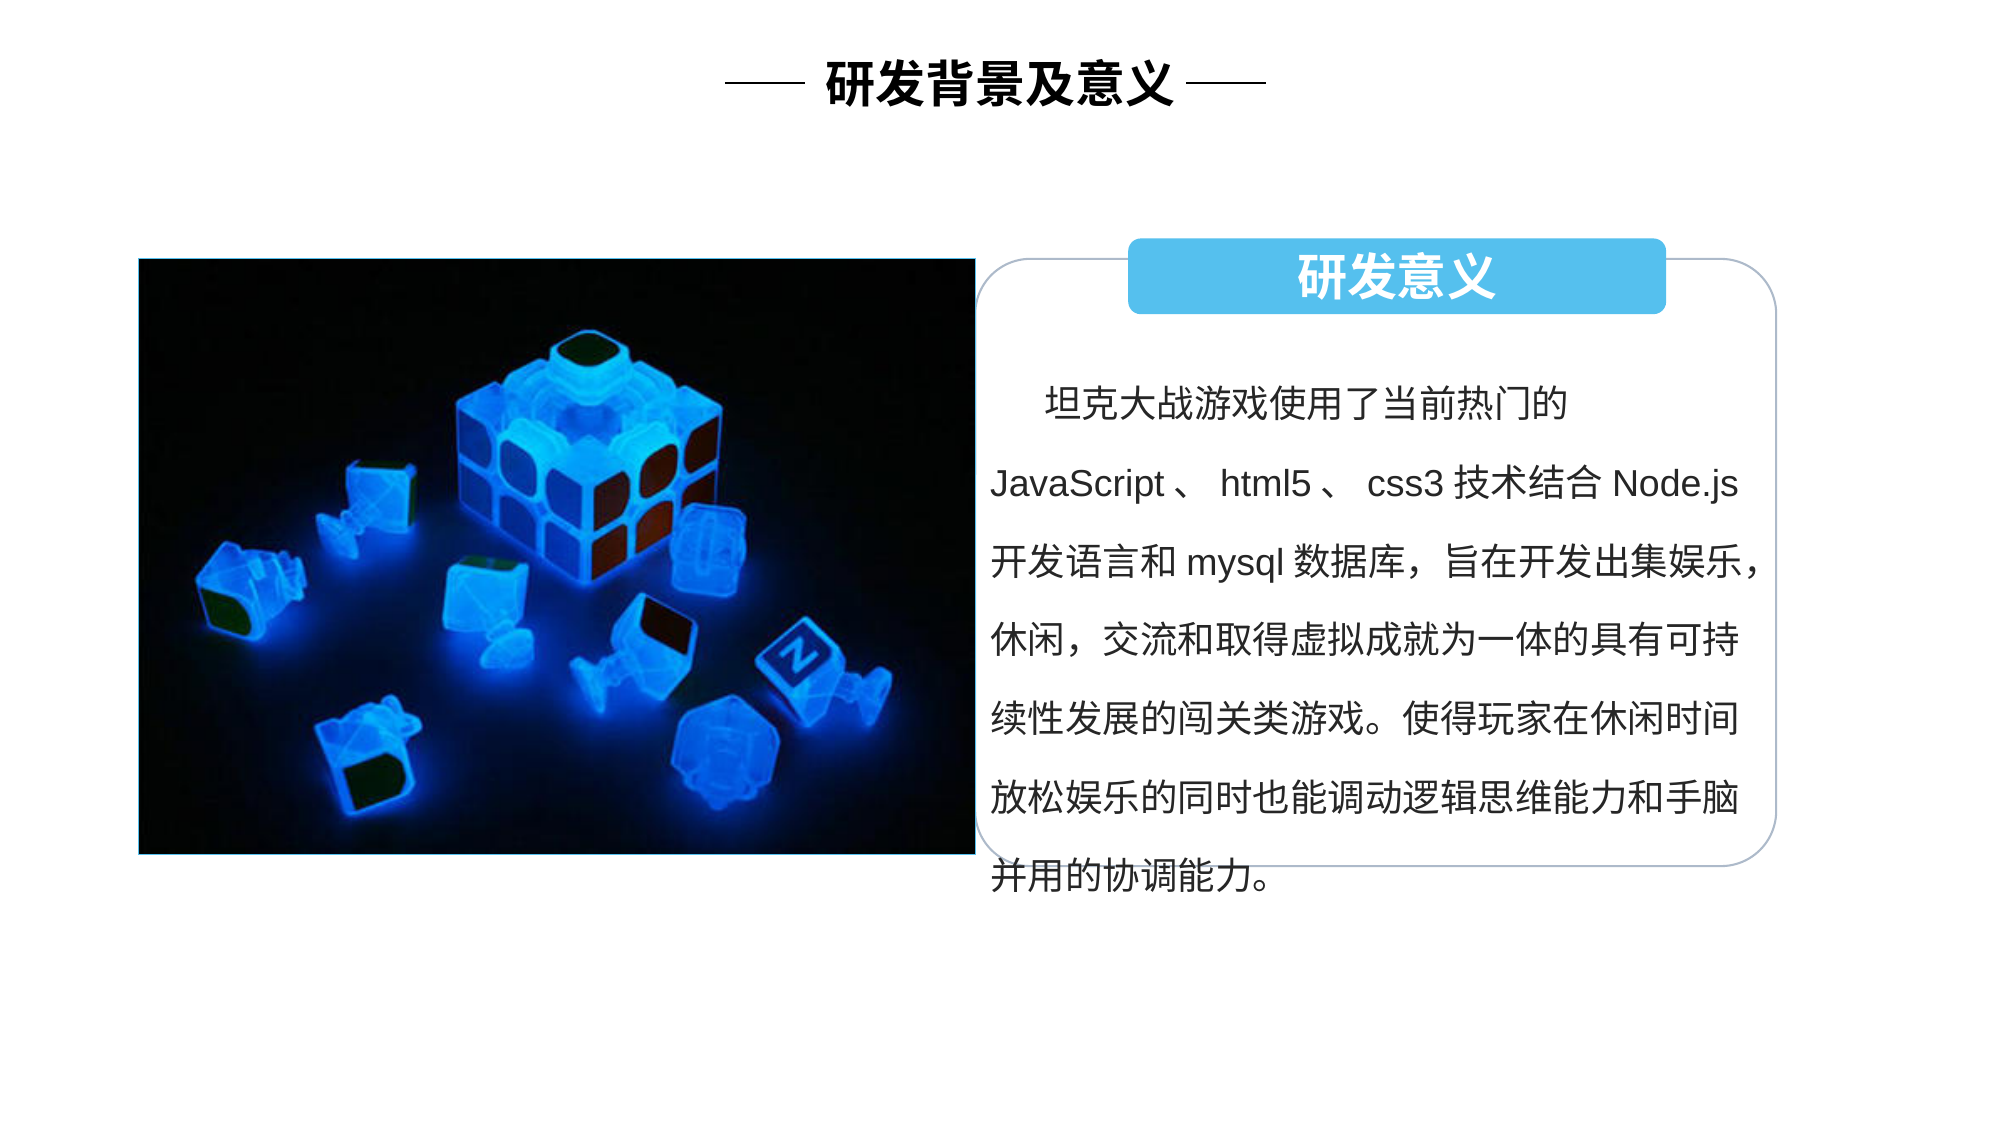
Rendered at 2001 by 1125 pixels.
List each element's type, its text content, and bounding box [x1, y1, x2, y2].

picture [138, 258, 976, 855]
text_box [976, 257, 1778, 816]
text_box 坦克大战游戏使用了当前热门的JavaScript、html5、css3技术结合Node.js开发语言和mysql数据库，旨在开发出集娱乐，休闲，交流和取得虚拟成就为一体的具有可持续性发展的闯关类游戏。使得玩家在休闲时间放松娱乐的同时也能调动逻辑思维能力和手脑并用的协调能力。 [975, 338, 1777, 905]
text_box [1127, 237, 1668, 316]
text_box 研发意义 [1167, 238, 1627, 314]
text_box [683, 45, 1317, 122]
